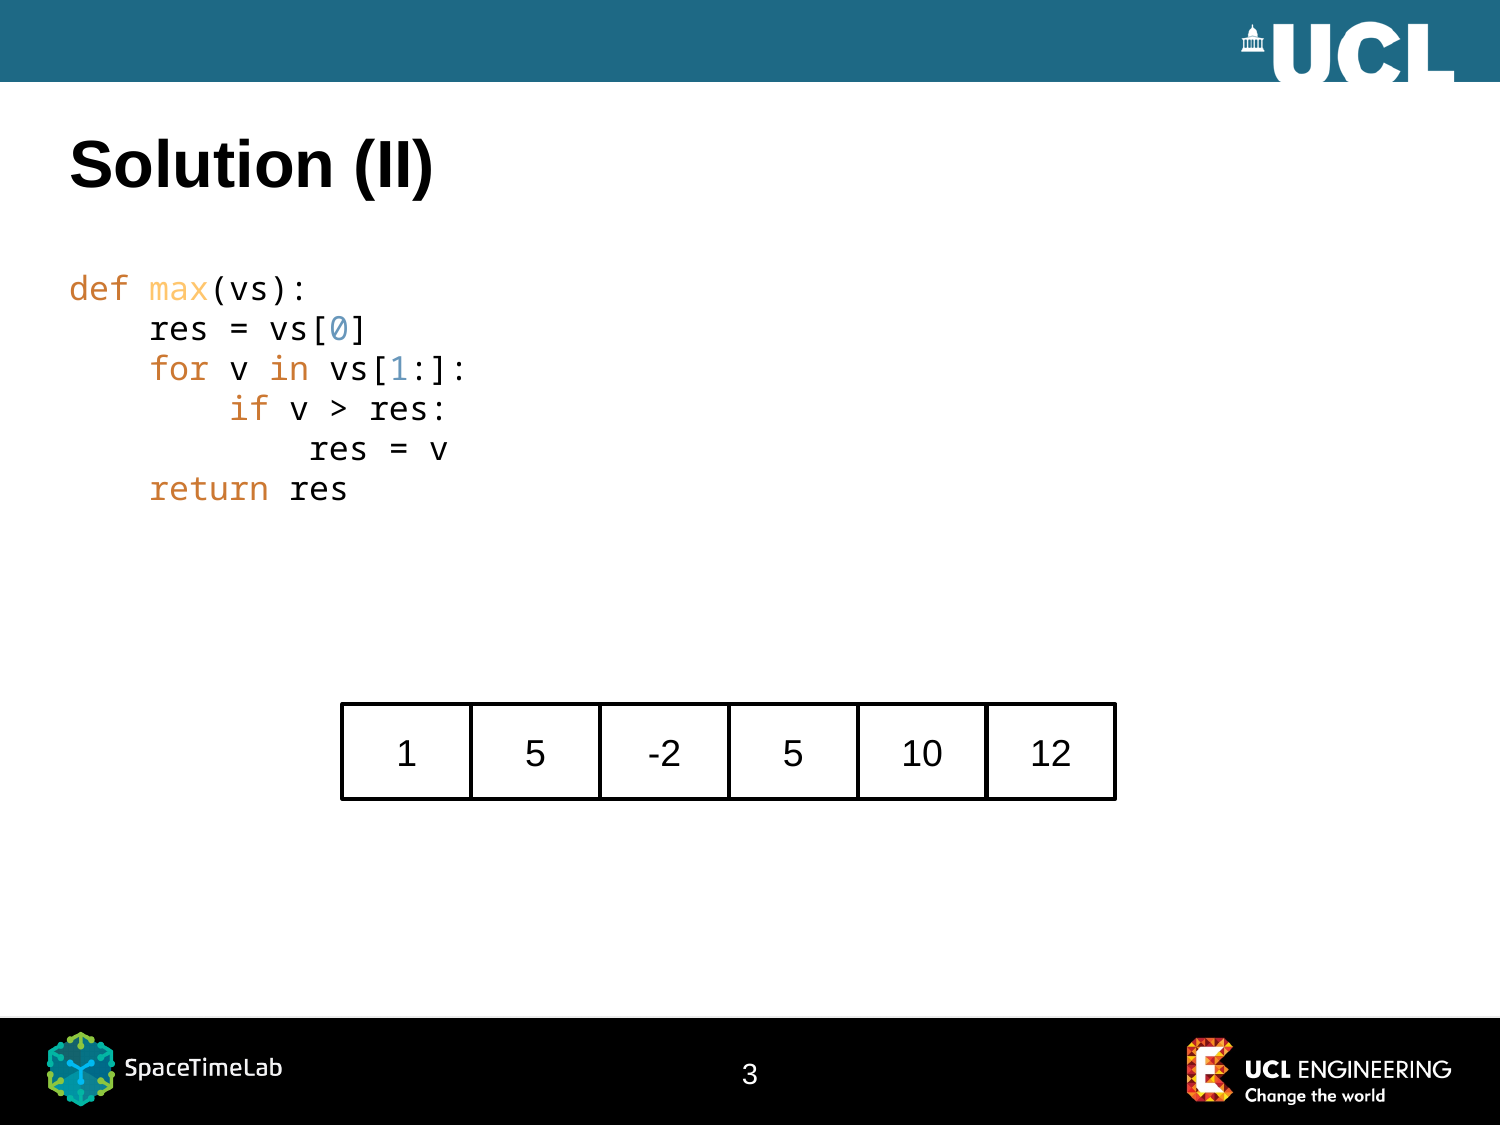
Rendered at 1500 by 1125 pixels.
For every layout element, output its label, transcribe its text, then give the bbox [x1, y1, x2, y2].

text_box 5 [469, 702, 598, 801]
text_box -2 [598, 702, 727, 801]
footer 3 [496, 1042, 1004, 1103]
text_box 10 [856, 702, 984, 801]
text_box 12 [984, 702, 1117, 801]
text_box 1 [340, 702, 469, 801]
title Solution (II) [54, 113, 1447, 197]
text_box 5 [727, 702, 856, 801]
list def max(vs): res = vs[0] for v in vs[1:]: if v > res: res = v return res [54, 219, 1447, 1012]
picture [0, 990, 1500, 1125]
